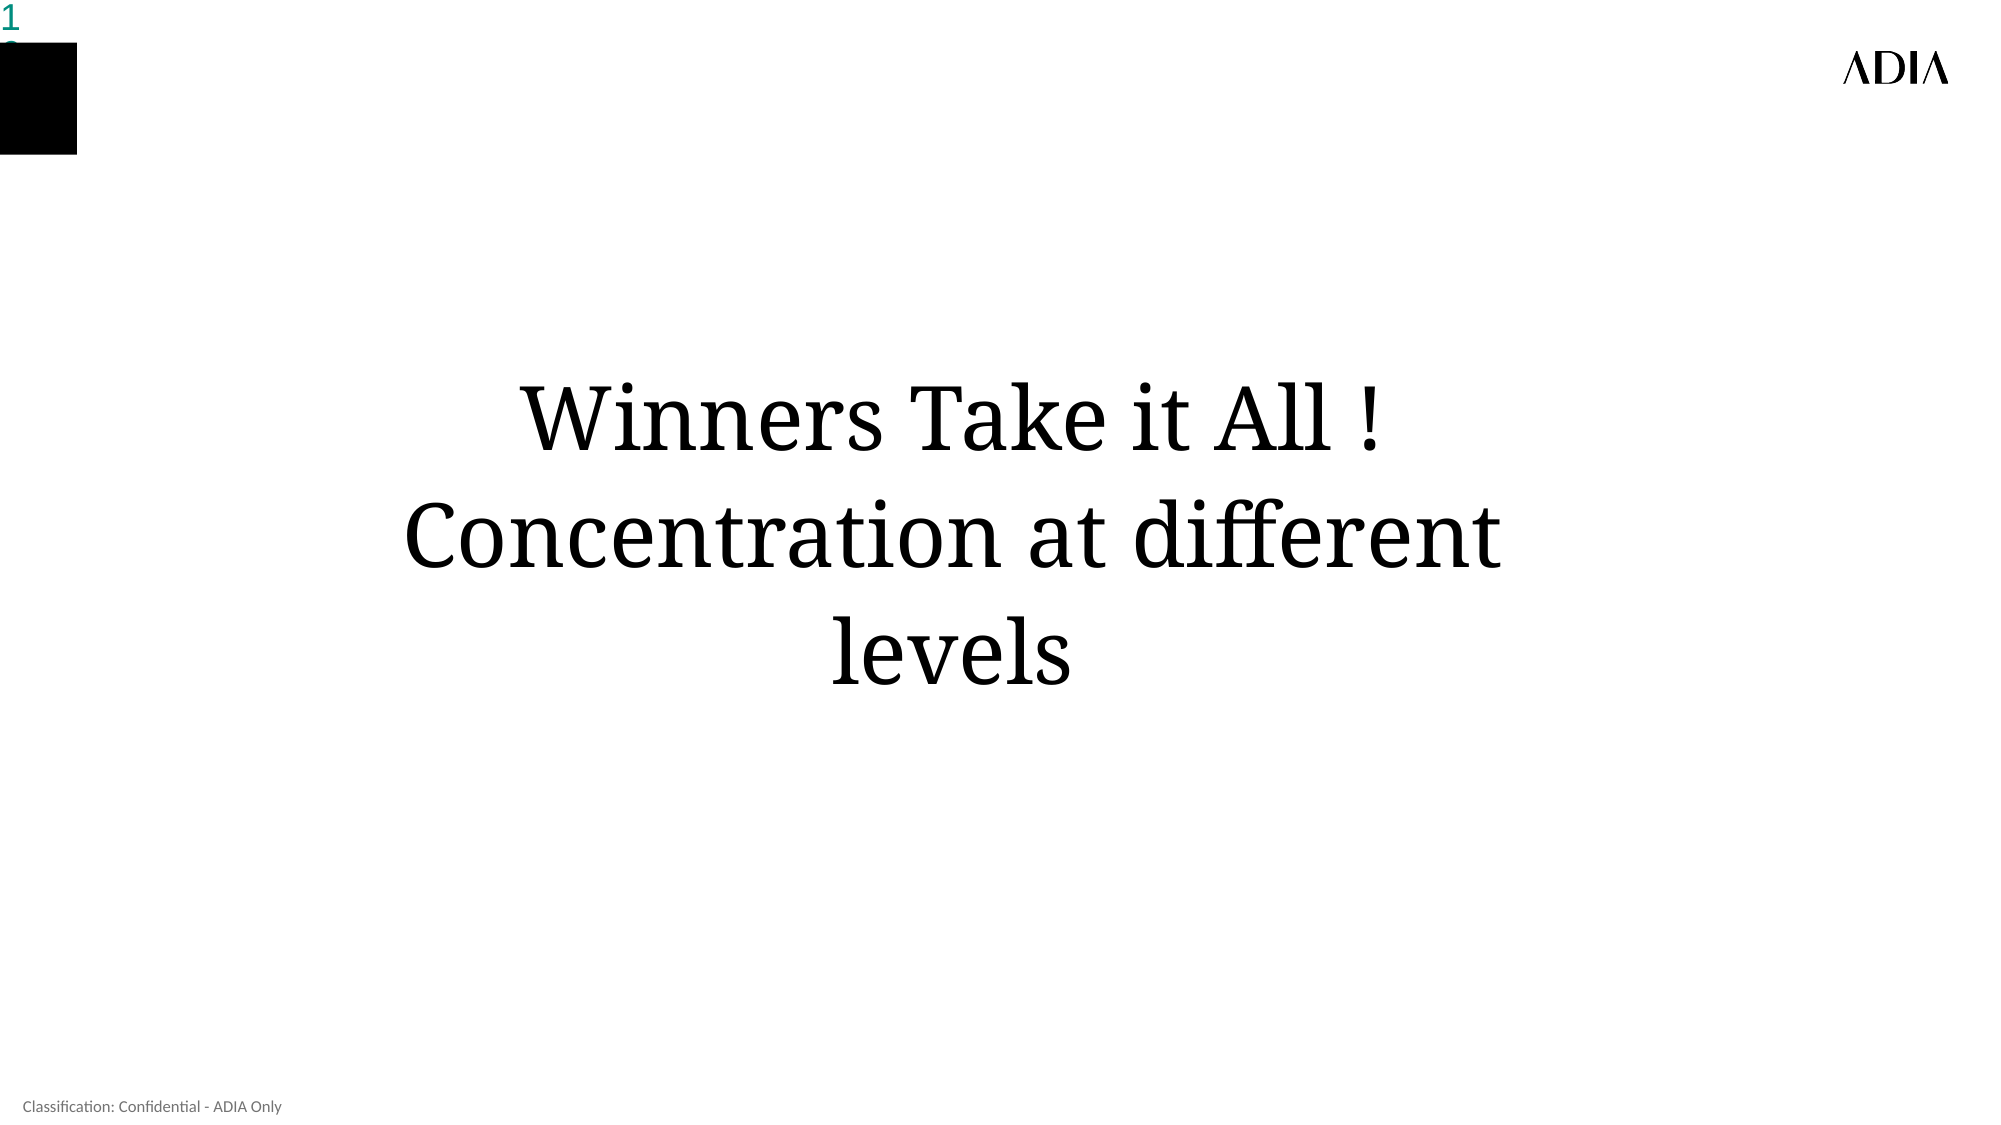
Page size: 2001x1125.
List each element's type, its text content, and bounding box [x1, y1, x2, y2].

title Winners Take it All ! Concentration at different levels [291, 341, 1630, 712]
picture [1843, 51, 1949, 84]
